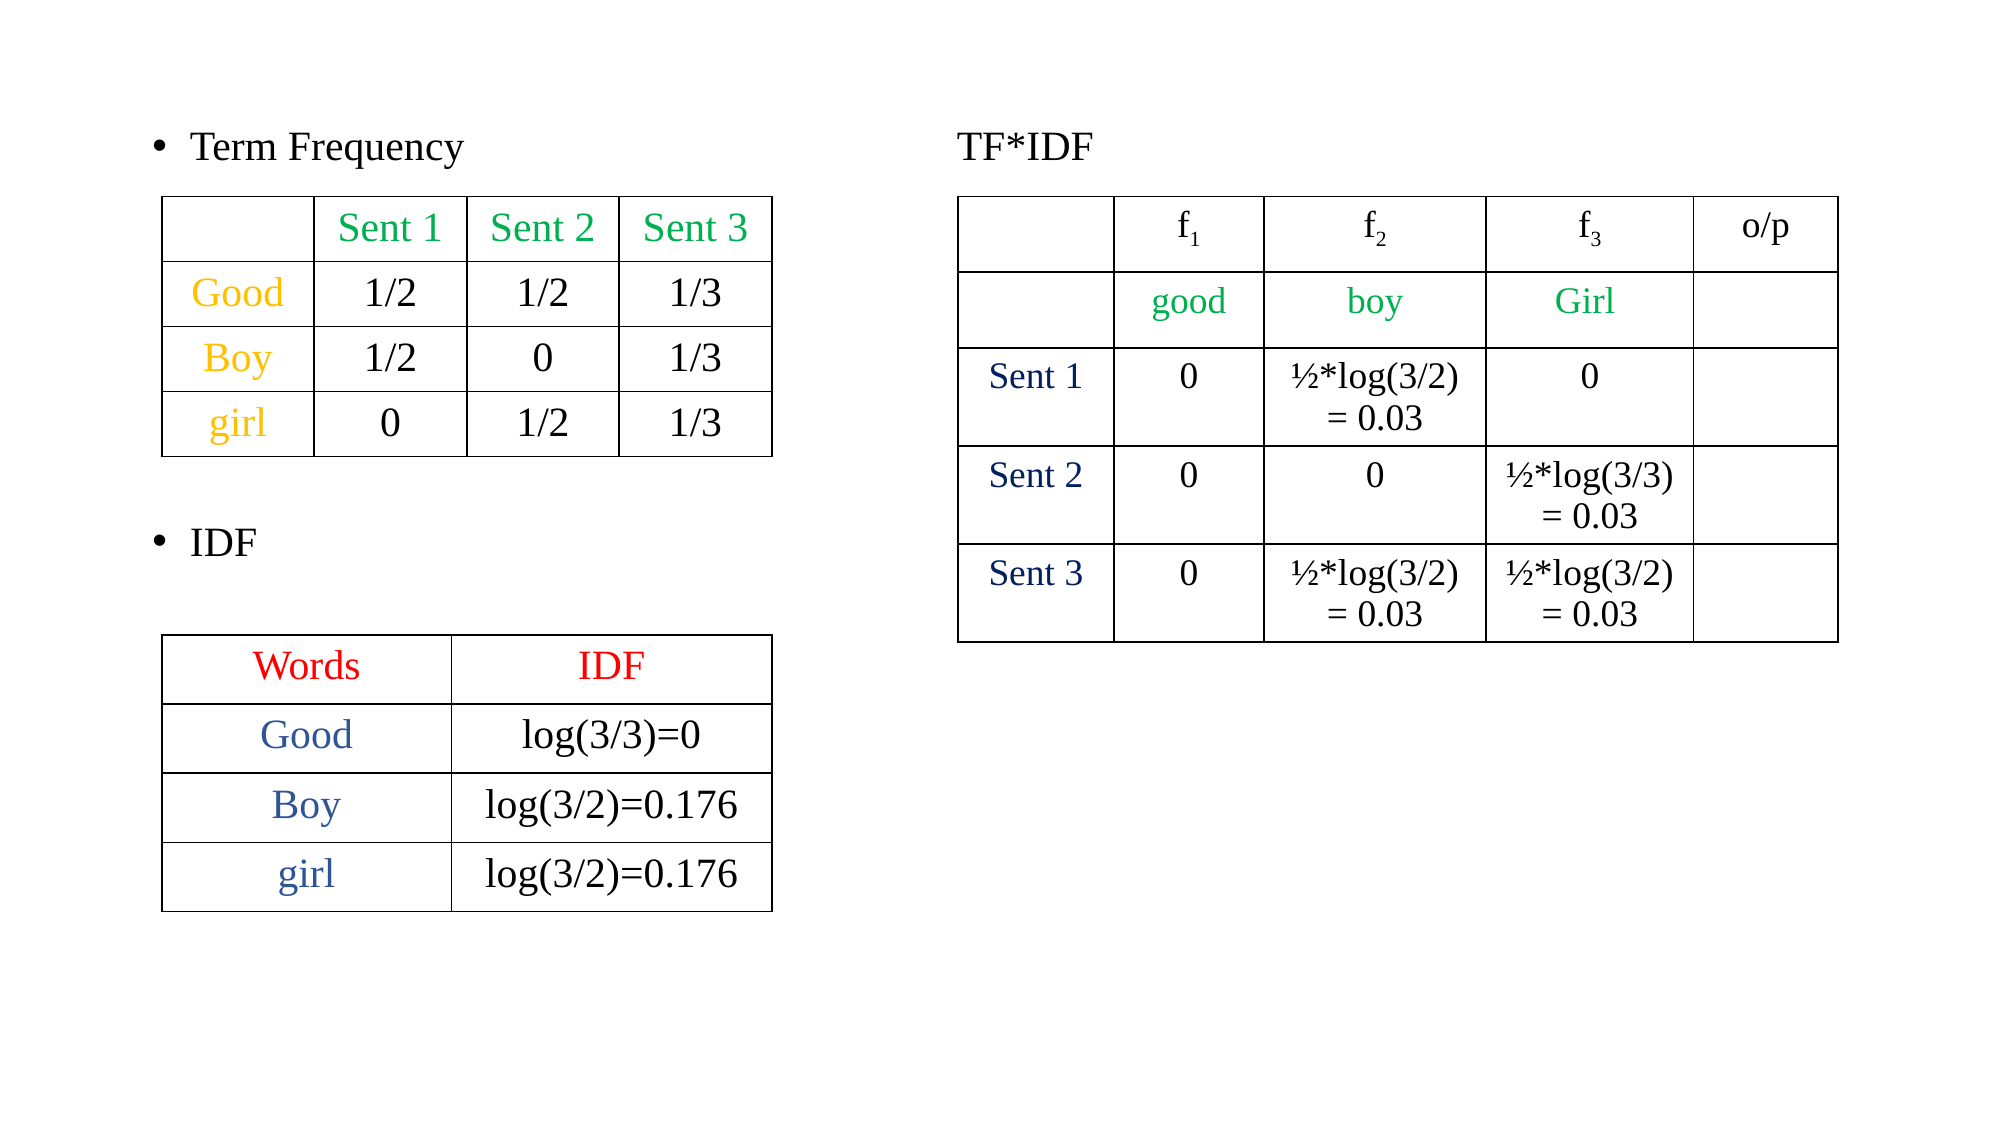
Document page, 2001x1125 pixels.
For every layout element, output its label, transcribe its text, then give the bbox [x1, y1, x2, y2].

table_header Sent 3 [620, 197, 771, 261]
table_cell [1694, 447, 1837, 543]
table_cell girl [163, 392, 313, 456]
table_header [163, 197, 313, 261]
table_cell 1/2 [315, 327, 466, 391]
table_cell girl [163, 843, 451, 911]
table_cell Good [163, 705, 451, 772]
table_cell 0 [1487, 349, 1693, 445]
table_cell 0 [1115, 447, 1263, 543]
table_cell good [1115, 273, 1263, 347]
table_header f1 [1115, 197, 1263, 271]
table_cell Boy [163, 774, 451, 842]
table_cell 1/3 [620, 392, 771, 456]
table_header f3 [1487, 197, 1693, 271]
table_cell log(3/2)=0.176 [452, 843, 771, 911]
table_cell 1/2 [315, 262, 466, 326]
table_cell [1694, 545, 1837, 641]
table_cell 1/3 [620, 327, 771, 391]
table_cell Girl [1487, 273, 1693, 347]
table_cell ½*log(3/2) = 0.03 [1265, 545, 1485, 641]
table_header Sent 2 [468, 197, 618, 261]
table_cell 0 [1115, 349, 1263, 445]
table_header [959, 197, 1113, 271]
table_cell Sent 2 [959, 447, 1113, 543]
table_cell 0 [1115, 545, 1263, 641]
table_cell log(3/3)=0 [452, 705, 771, 772]
table_cell Good [163, 262, 313, 326]
table_cell boy [1265, 273, 1485, 347]
table_cell Sent 3 [959, 545, 1113, 641]
table_header Words [163, 636, 451, 703]
table_cell 0 [1265, 447, 1485, 543]
table_header Sent 1 [315, 197, 466, 261]
table_cell Sent 1 [959, 349, 1113, 445]
table_cell ½*log(3/2) = 0.03 [1487, 545, 1693, 641]
table_header f2 [1265, 197, 1485, 271]
table_cell [1694, 273, 1837, 347]
table_cell 1/2 [468, 392, 618, 456]
table_cell Boy [163, 327, 313, 391]
table_cell ½*log(3/2) = 0.03 [1265, 349, 1485, 445]
table_cell [959, 273, 1113, 347]
table_header IDF [452, 636, 771, 703]
table_cell 1/3 [620, 262, 771, 326]
table_cell [1694, 349, 1837, 445]
table_cell log(3/2)=0.176 [452, 774, 771, 842]
table_cell 0 [315, 392, 466, 456]
table_cell ½*log(3/3) = 0.03 [1487, 447, 1693, 543]
table_cell 1/2 [468, 262, 618, 326]
table_cell 0 [468, 327, 618, 391]
table_header o/p [1694, 197, 1837, 271]
